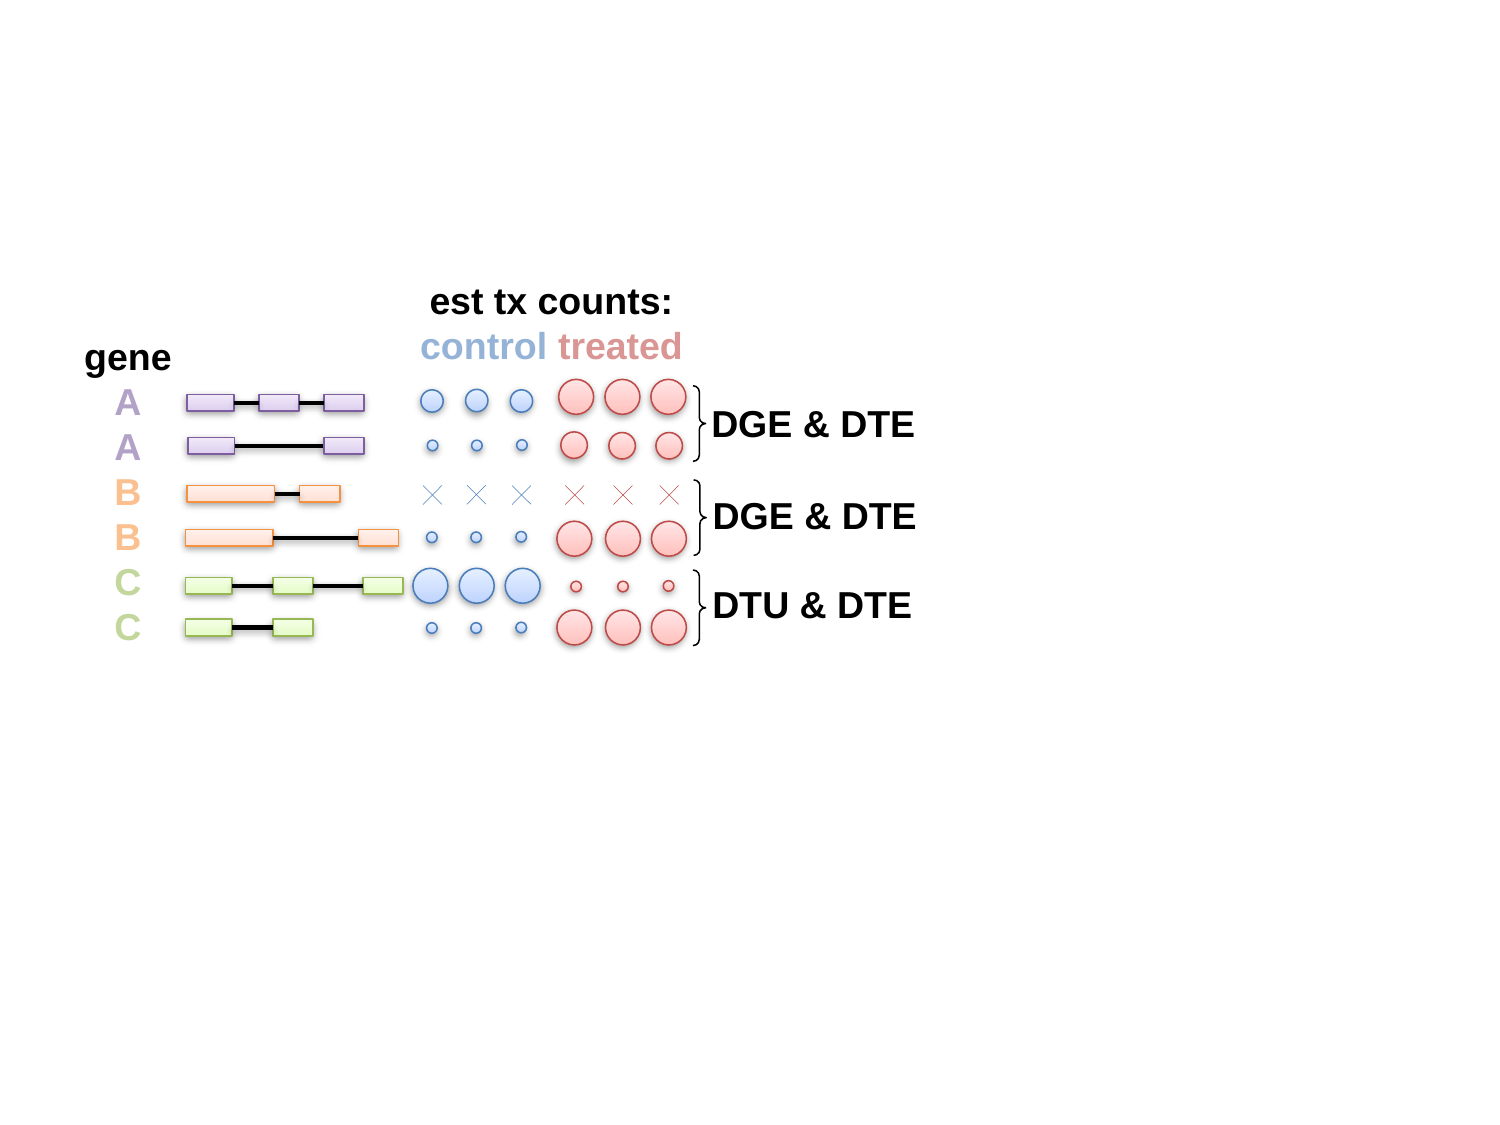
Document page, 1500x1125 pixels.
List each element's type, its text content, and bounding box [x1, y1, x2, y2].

text_box [426, 439, 439, 452]
text_box [187, 437, 235, 455]
text_box [692, 385, 707, 463]
text_box [655, 431, 684, 460]
text_box [556, 609, 593, 646]
text_box [604, 378, 641, 416]
text_box [662, 579, 675, 593]
text_box DTU & DTE [700, 573, 928, 634]
text_box [604, 520, 642, 557]
text_box [560, 431, 589, 460]
text_box [299, 485, 341, 503]
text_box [564, 485, 585, 505]
text_box gene A A B B C C [69, 325, 187, 656]
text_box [659, 485, 679, 505]
text_box [509, 389, 534, 413]
text_box [412, 567, 449, 605]
text_box [556, 520, 593, 557]
text_box [464, 388, 489, 413]
text_box DGE & DTE [701, 484, 932, 545]
text_box [693, 479, 708, 557]
text_box [187, 529, 274, 547]
text_box [650, 520, 688, 557]
text_box [272, 618, 314, 637]
text_box [515, 621, 528, 634]
text_box [570, 580, 583, 593]
text_box [604, 609, 642, 646]
text_box [692, 569, 707, 647]
text_box [470, 621, 483, 635]
text_box [425, 621, 438, 635]
text_box [650, 378, 687, 416]
text_box [425, 531, 438, 544]
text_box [613, 485, 633, 505]
text_box [557, 378, 595, 416]
text_box [470, 531, 483, 544]
text_box est tx counts: control treated [405, 269, 698, 375]
text_box [187, 577, 233, 595]
text_box [616, 580, 630, 593]
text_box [422, 485, 443, 505]
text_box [466, 484, 486, 505]
text_box [458, 567, 495, 605]
text_box [608, 431, 637, 460]
text_box [515, 438, 528, 452]
text_box [515, 530, 528, 543]
text_box [258, 394, 300, 412]
text_box [420, 389, 444, 413]
text_box [187, 618, 233, 637]
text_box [511, 485, 532, 505]
text_box [323, 394, 365, 412]
text_box [187, 394, 235, 412]
text_box [187, 485, 275, 503]
text_box [323, 437, 365, 455]
text_box [272, 577, 314, 595]
text_box [358, 529, 399, 547]
text_box [650, 609, 688, 646]
text_box [362, 577, 404, 595]
text_box DGE & DTE [701, 393, 931, 453]
text_box [504, 567, 541, 605]
text_box [470, 439, 483, 452]
